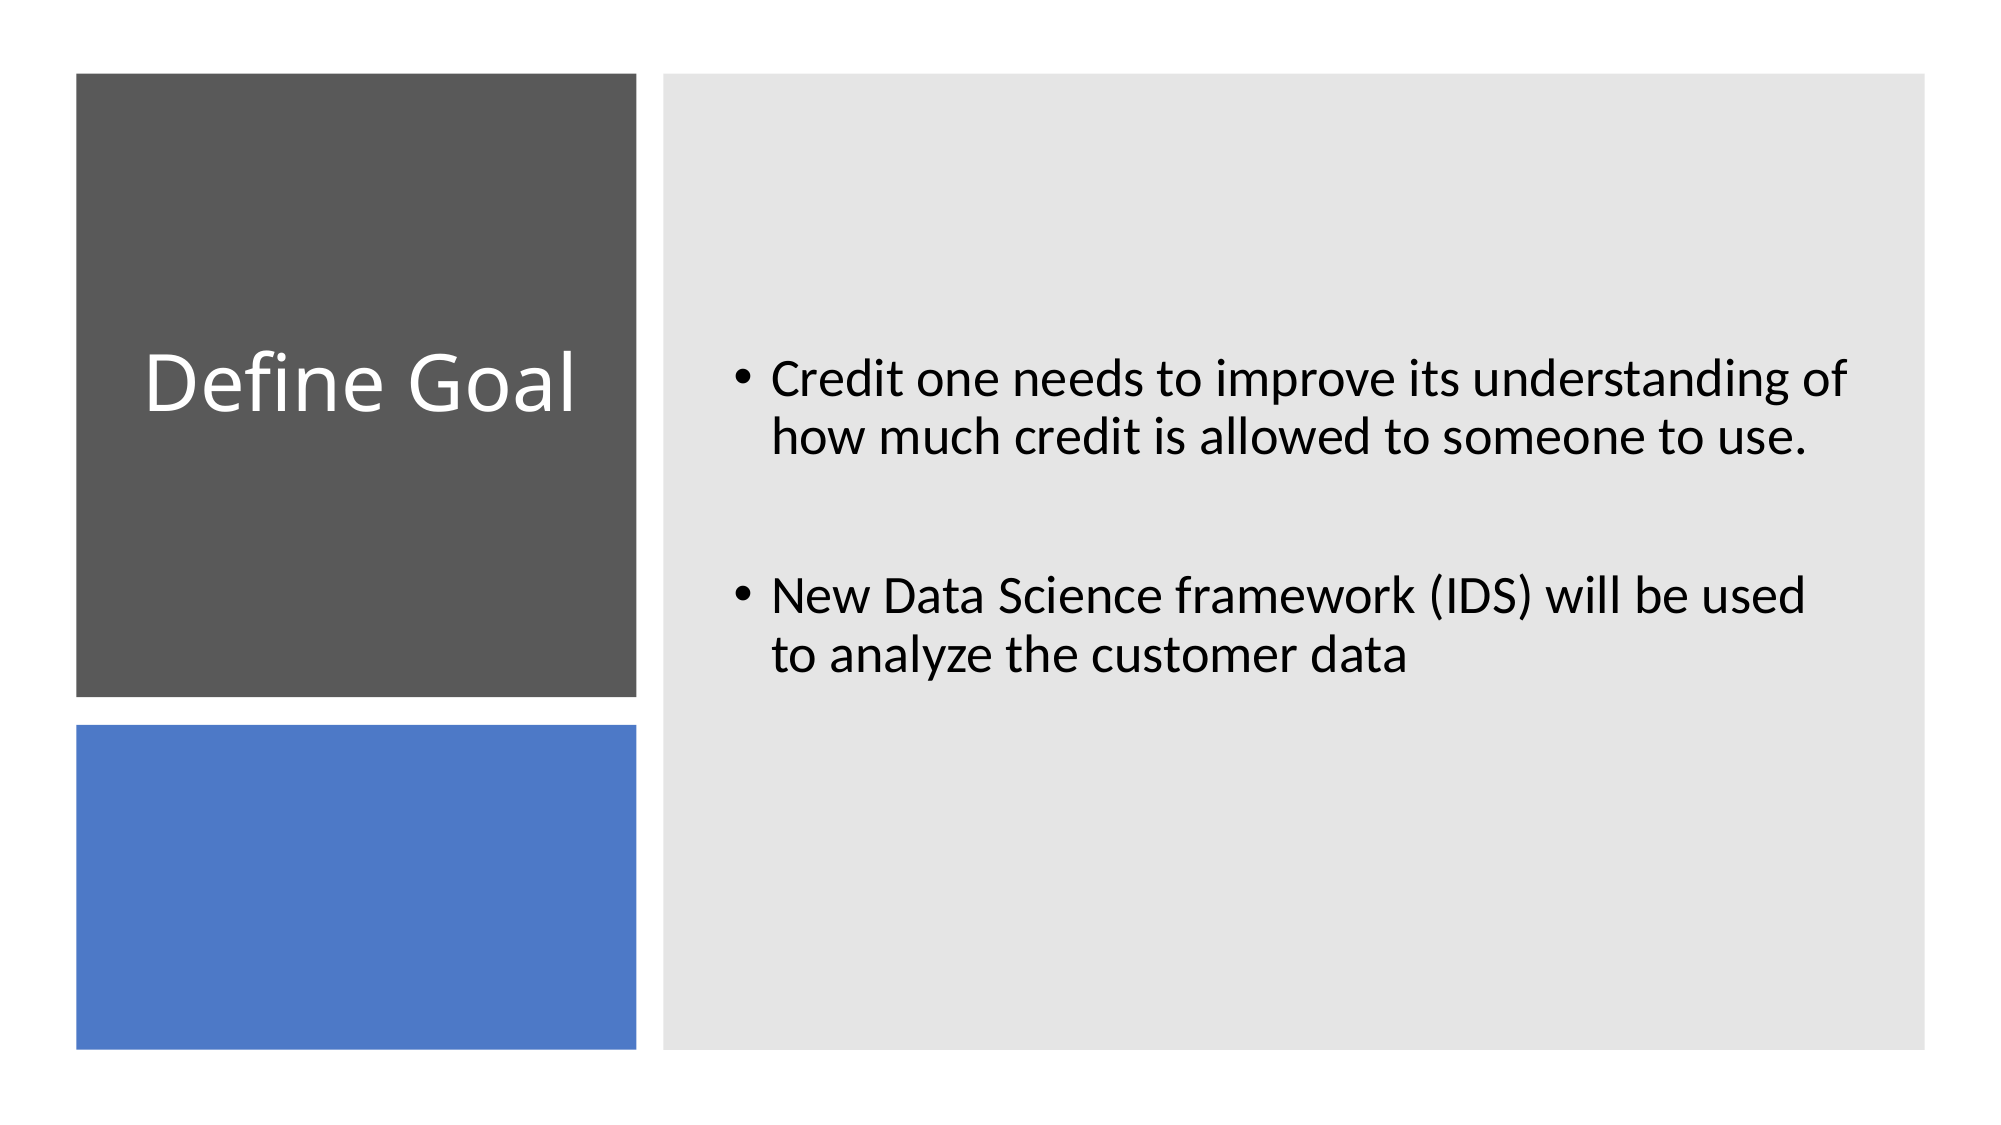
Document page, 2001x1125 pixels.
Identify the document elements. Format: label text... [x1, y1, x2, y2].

text_box [75, 72, 637, 698]
text_box [662, 72, 1926, 1051]
list Credit one needs to improve its understanding of how much credit is allowed to someone to use. New Data Science framework (IDS) will be used to analyze the customer data [718, 112, 1873, 1011]
text_box [75, 724, 637, 1051]
title Define Goal [127, 120, 595, 652]
